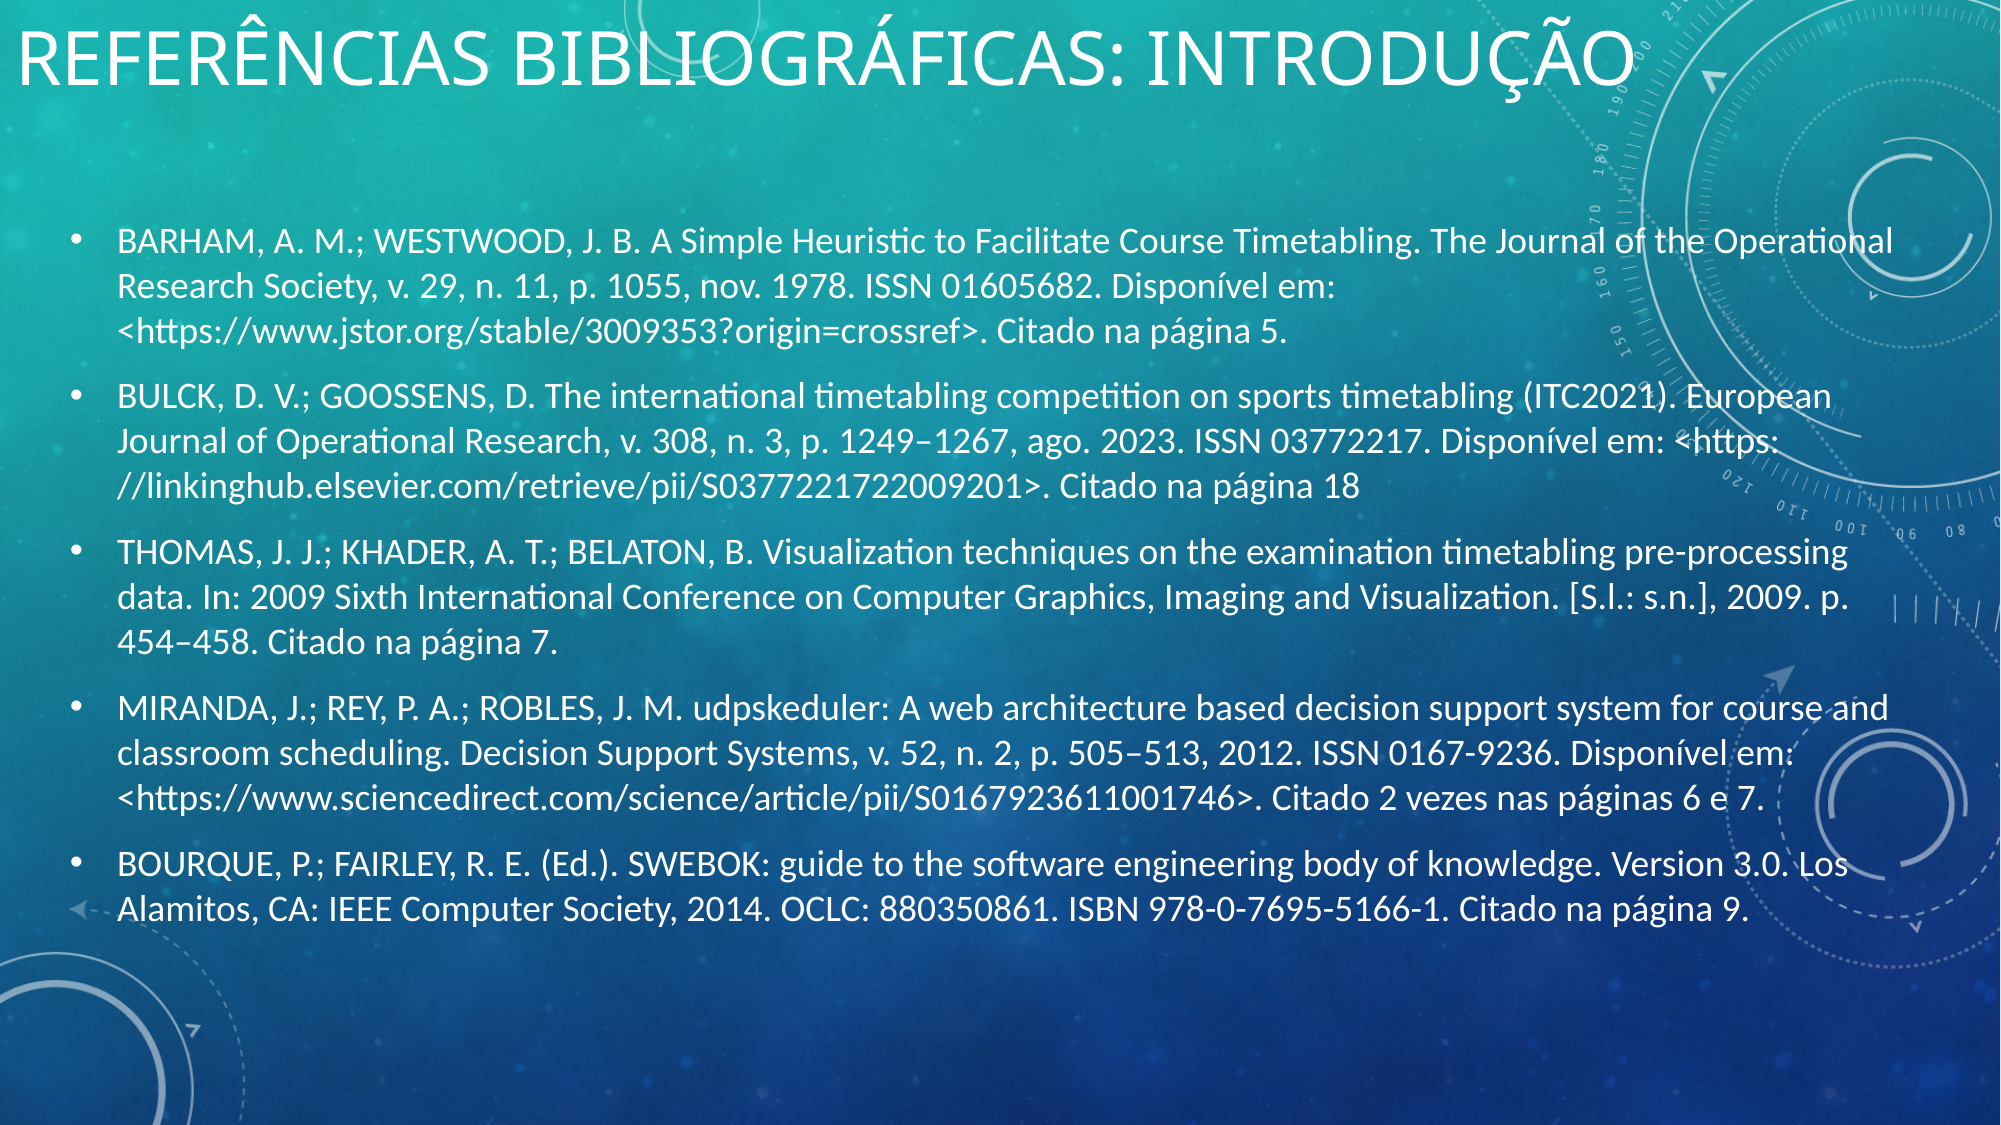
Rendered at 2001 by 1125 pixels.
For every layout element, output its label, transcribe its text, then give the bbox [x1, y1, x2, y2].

picture [0, 0, 2001, 1125]
list BARHAM, A. M.; WESTWOOD, J. B. A Simple Heuristic to Facilitate Course Timetabling. The Journal of the Operational Research Society, v. 29, n. 11, p. 1055, nov. 1978. ISSN 01605682. Disponível em: <https://www.jstor.org/stable/3009353?origin=crossref>. Citado na página 5. BULCK, D. V.; GOOSSENS, D. The international timetabling competition on sports timetabling (ITC2021). European Journal of Operational Research, v. 308, n. 3, p. 1249–1267, ago. 2023. ISSN 03772217. Disponível em: <https: //linkinghub.elsevier.com/retrieve/pii/S0377221722009201>. Citado na página 18 THOMAS, J. J.; KHADER, A. T.; BELATON, B. Visualization techniques on the examination timetabling pre-processing data. In: 2009 Sixth International Conference on Computer Graphics, Imaging and Visualization. [S.l.: s.n.], 2009. p. 454–458. Citado na página 7. MIRANDA, J.; REY, P. A.; ROBLES, J. M. udpskeduler: A web architecture based decision support system for course and classroom scheduling. Decision Support Systems, v. 52, n. 2, p. 505–513, 2012. ISSN 0167-9236. Disponível em: <https://www.sciencedirect.com/science/article/pii/S0167923611001746>. Citado 2 vezes nas páginas 6 e 7. BOURQUE, P.; FAIRLEY, R. E. (Ed.). SWEBOK: guide to the software engineering body of knowledge. Version 3.0. Los Alamitos, CA: IEEE Computer Society, 2014. OCLC: 880350861. ISBN 978-0-7695-5166-1. Citado na página 9. [55, 208, 1945, 1035]
text_box Referências bibliográficas: Introdução [0, 0, 1662, 112]
